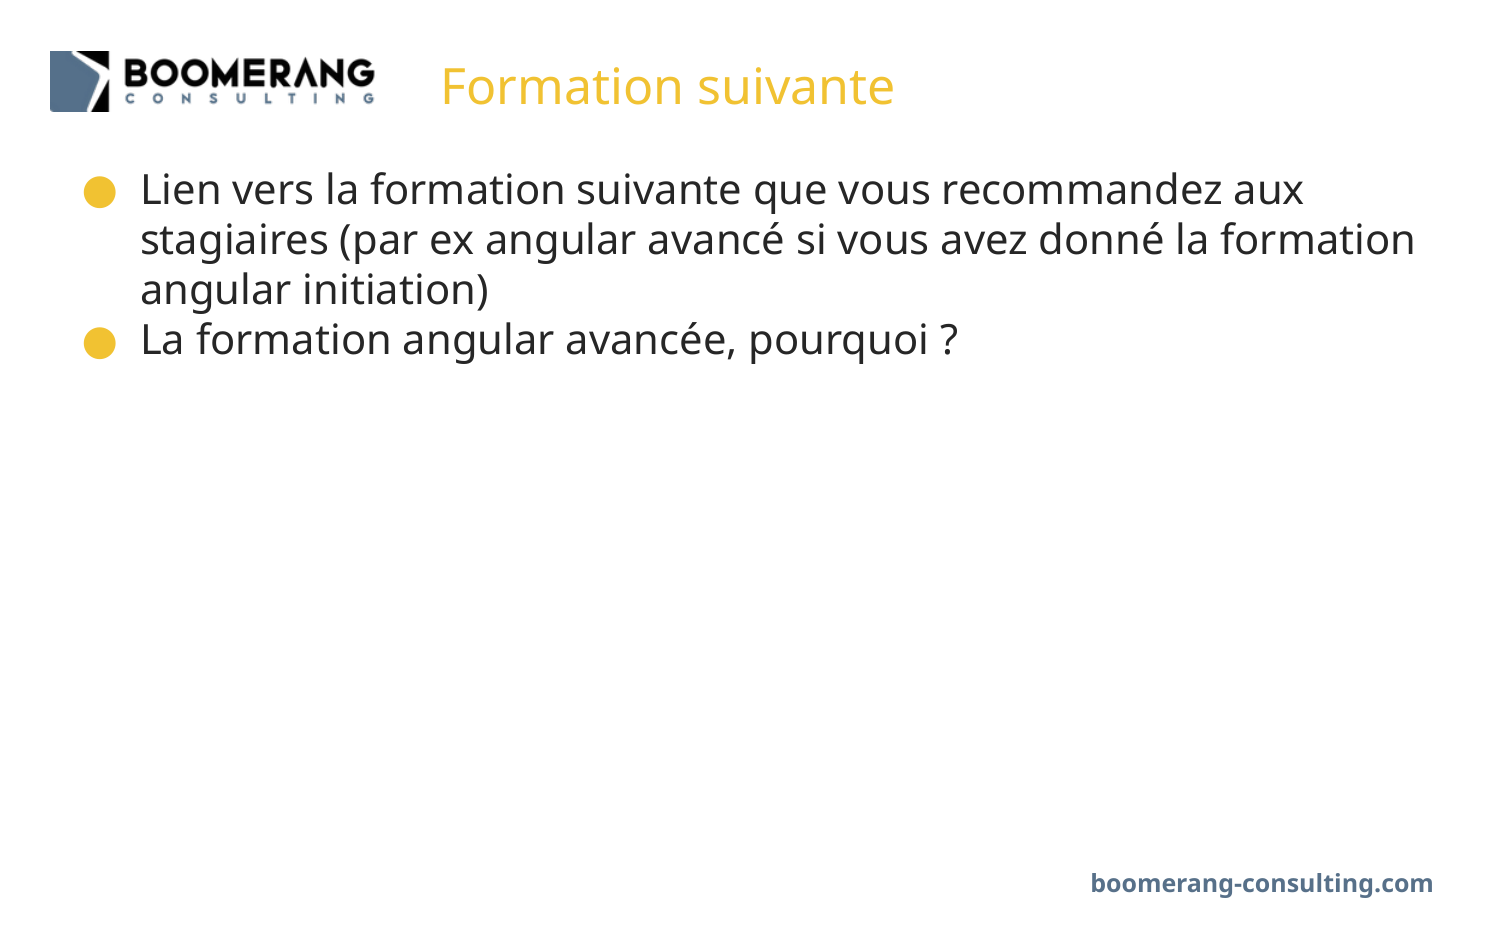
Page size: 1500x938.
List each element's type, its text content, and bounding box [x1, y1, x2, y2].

picture [50, 51, 389, 112]
title Formation suivante [425, 45, 1451, 124]
list Lien vers la formation suivante que vous recommandez aux stagiaires (par ex angular avancé si vous avez donné la formation angular initiation) La formation angular avancée, pourquoi ? [49, 155, 1451, 859]
